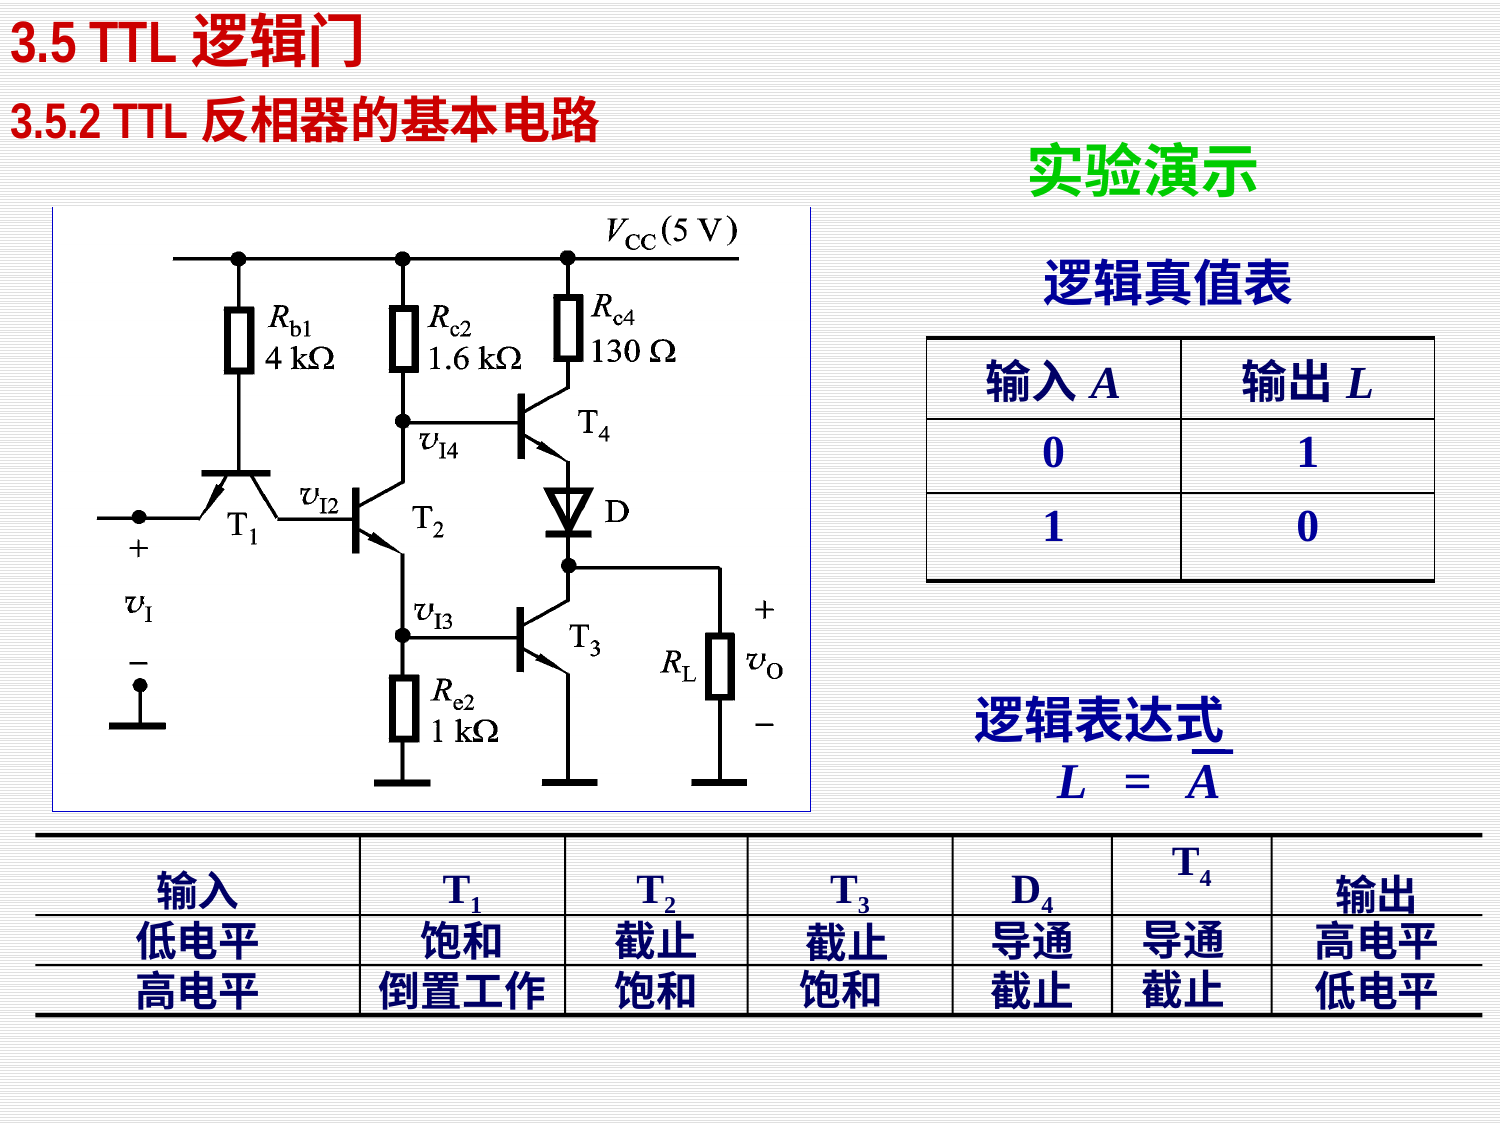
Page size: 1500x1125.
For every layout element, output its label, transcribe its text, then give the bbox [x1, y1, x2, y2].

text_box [35, 835, 1483, 1016]
table_header 输入A [927, 340, 1180, 418]
table_cell 0 [1182, 494, 1434, 579]
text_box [53, 207, 810, 811]
table_cell 1 [927, 494, 1180, 579]
table_cell 0 [927, 420, 1180, 492]
text_box 3.5.2 TTL反相器的基本电路 [7, 87, 635, 151]
table_cell 1 [1182, 420, 1434, 492]
text_box 实验演示 [1011, 127, 1275, 212]
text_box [891, 680, 1375, 816]
table_header 输出L [1182, 340, 1434, 418]
text_box 逻辑真值表 [1028, 243, 1320, 319]
text_box 3.5 TTL逻辑门 [7, 2, 441, 77]
text_box [979, 242, 1194, 336]
